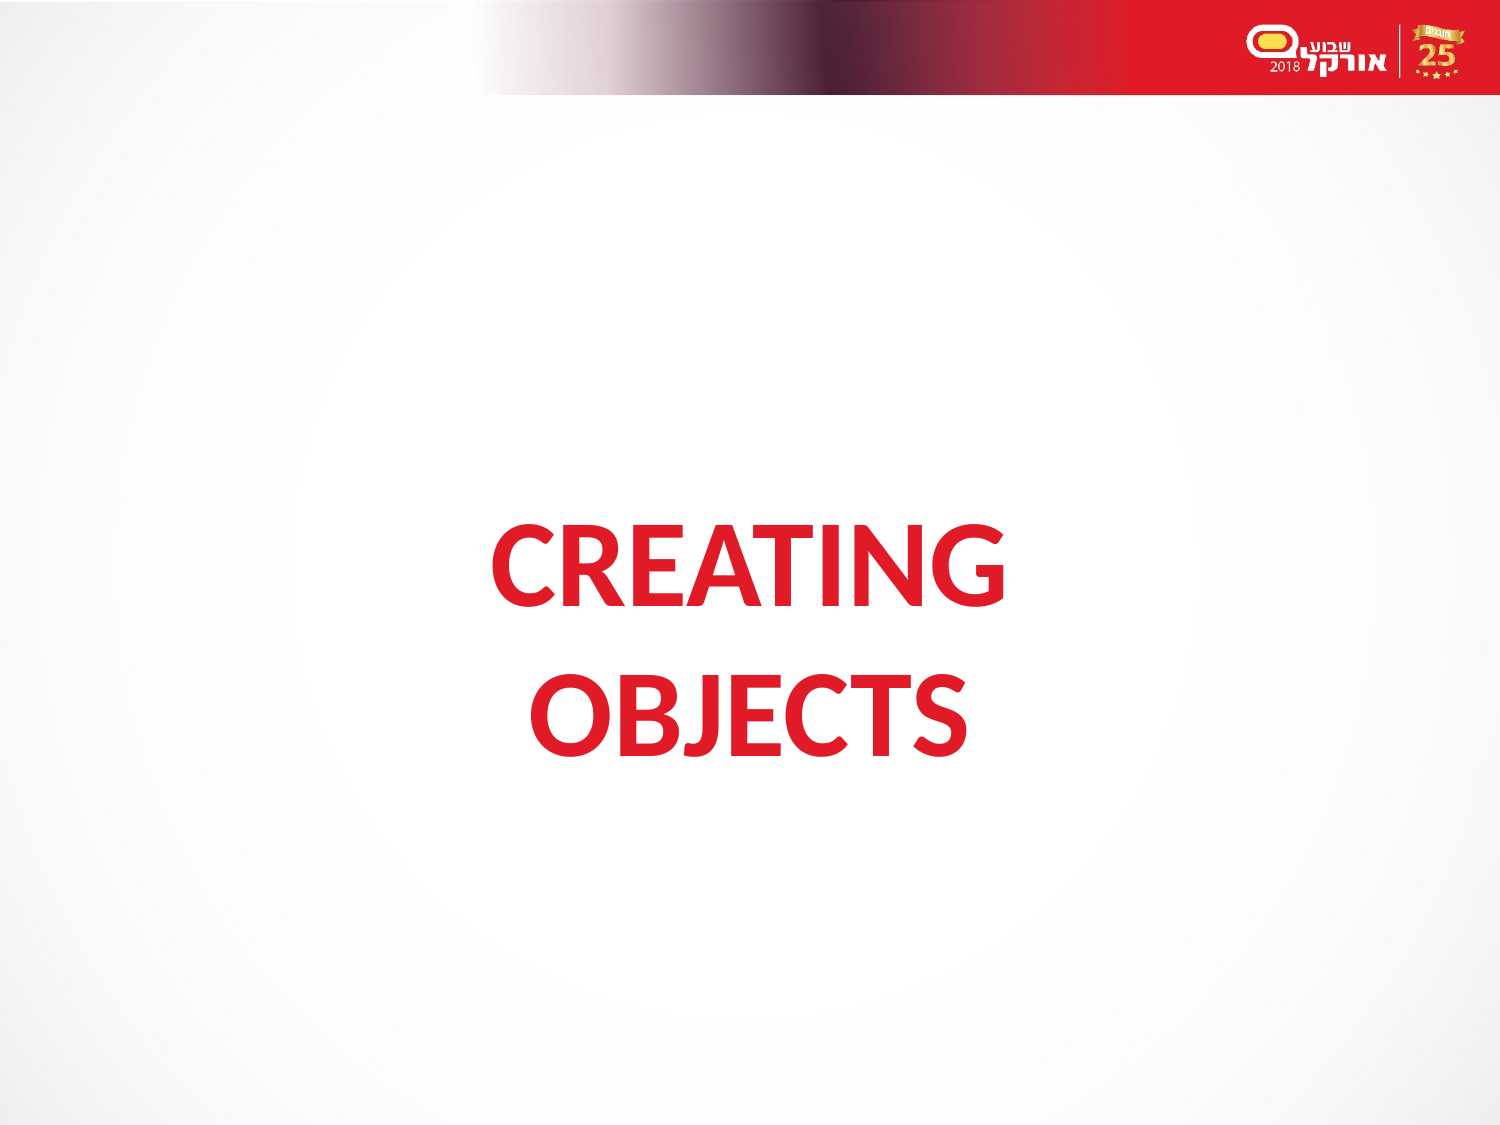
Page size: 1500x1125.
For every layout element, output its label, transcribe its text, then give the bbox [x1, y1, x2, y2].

title Creating objects [277, 473, 1223, 652]
picture [0, 0, 1500, 1125]
